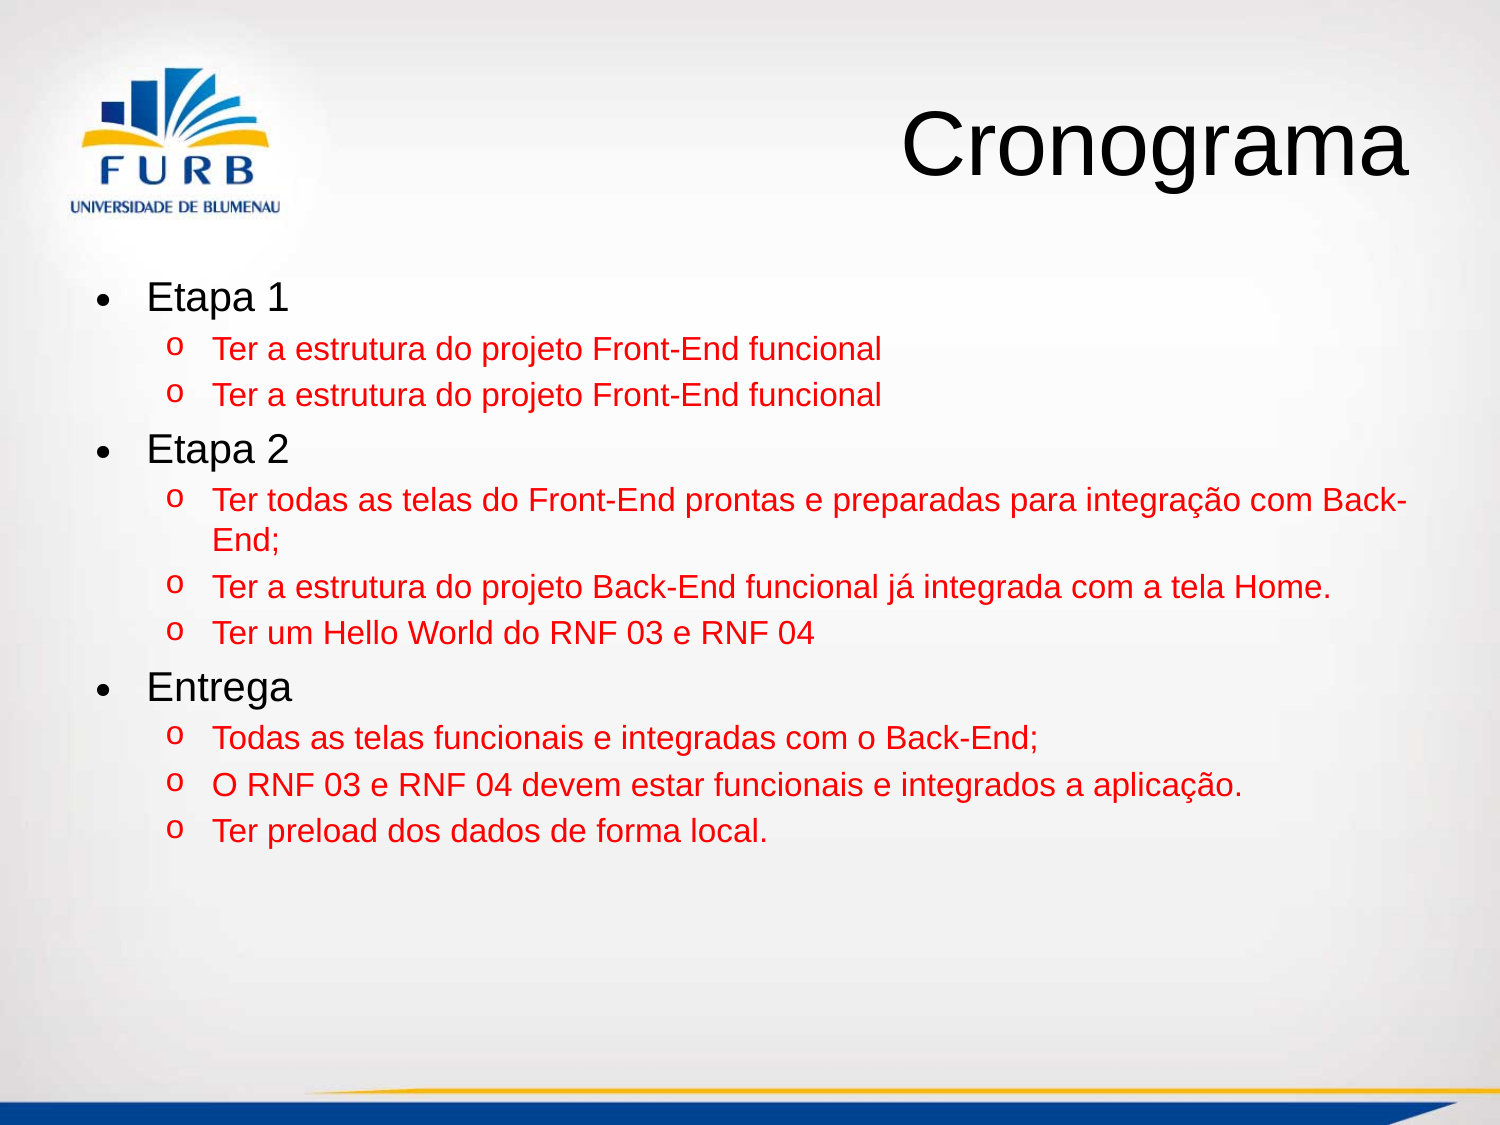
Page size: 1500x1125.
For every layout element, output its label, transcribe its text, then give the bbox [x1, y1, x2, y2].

text_box Cronograma [301, 45, 1425, 233]
picture [0, 0, 1500, 1125]
text_box Etapa 1 Ter a estrutura do projeto Front-End funcional Ter a estrutura do projeto Front-End funcional Etapa 2 Ter todas as telas do Front-End prontas e preparadas para integração com Back-End; Ter a estrutura do projeto Back-End funcional já integrada com a tela Home. Ter um Hello World do RNF 03 e RNF 04 Entrega Todas as telas funcionais e integradas com o Back-End; O RNF 03 e RNF 04 devem estar funcionais e integrados a aplicação. Ter preload dos dados de forma local. [75, 262, 1425, 1005]
